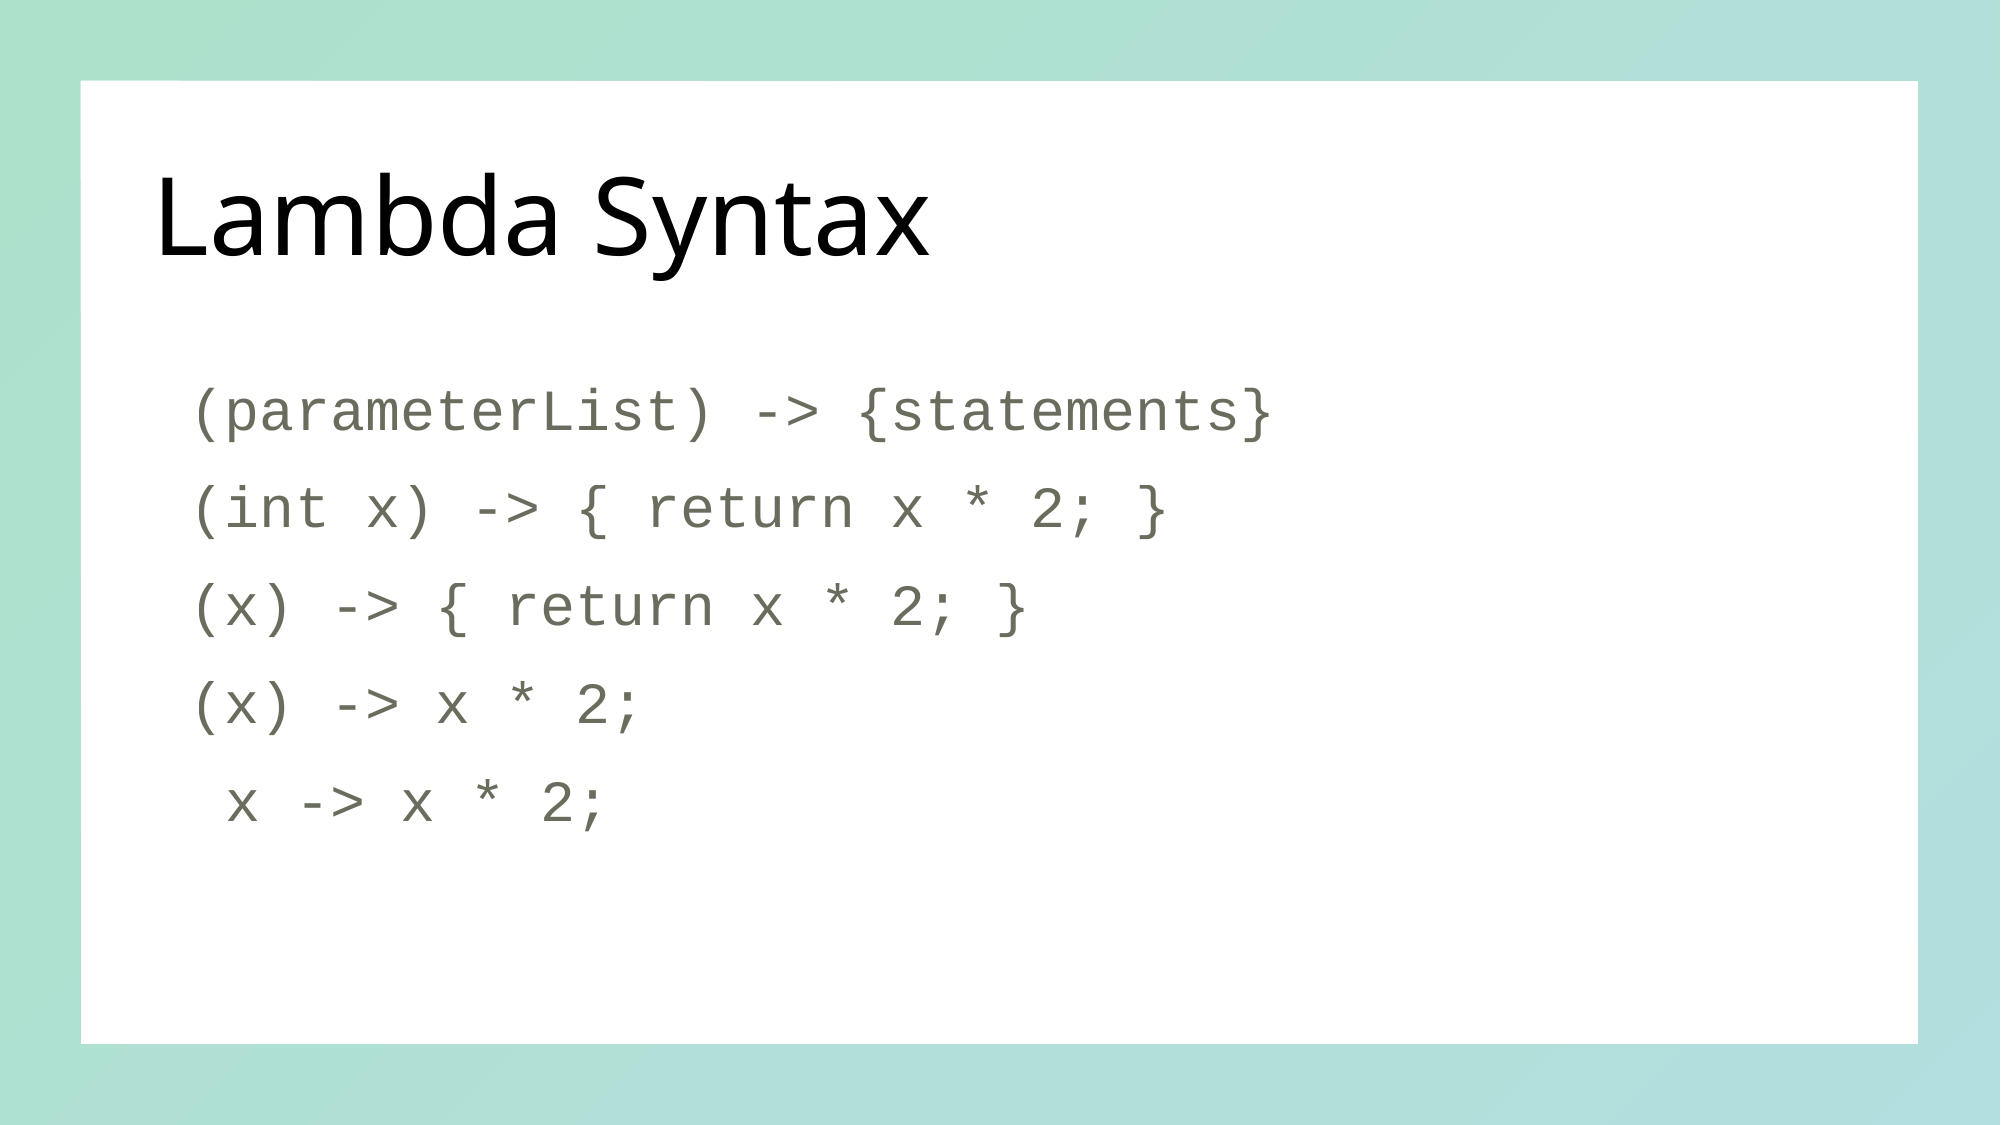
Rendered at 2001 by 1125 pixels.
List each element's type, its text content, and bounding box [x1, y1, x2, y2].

list (parameterList) -> {statements} (int x) -> { return x * 2; } (x) -> { return x * 2; } (x) -> x * 2; x -> x * 2; [137, 357, 1863, 1014]
title Lambda Syntax [137, 111, 1863, 330]
